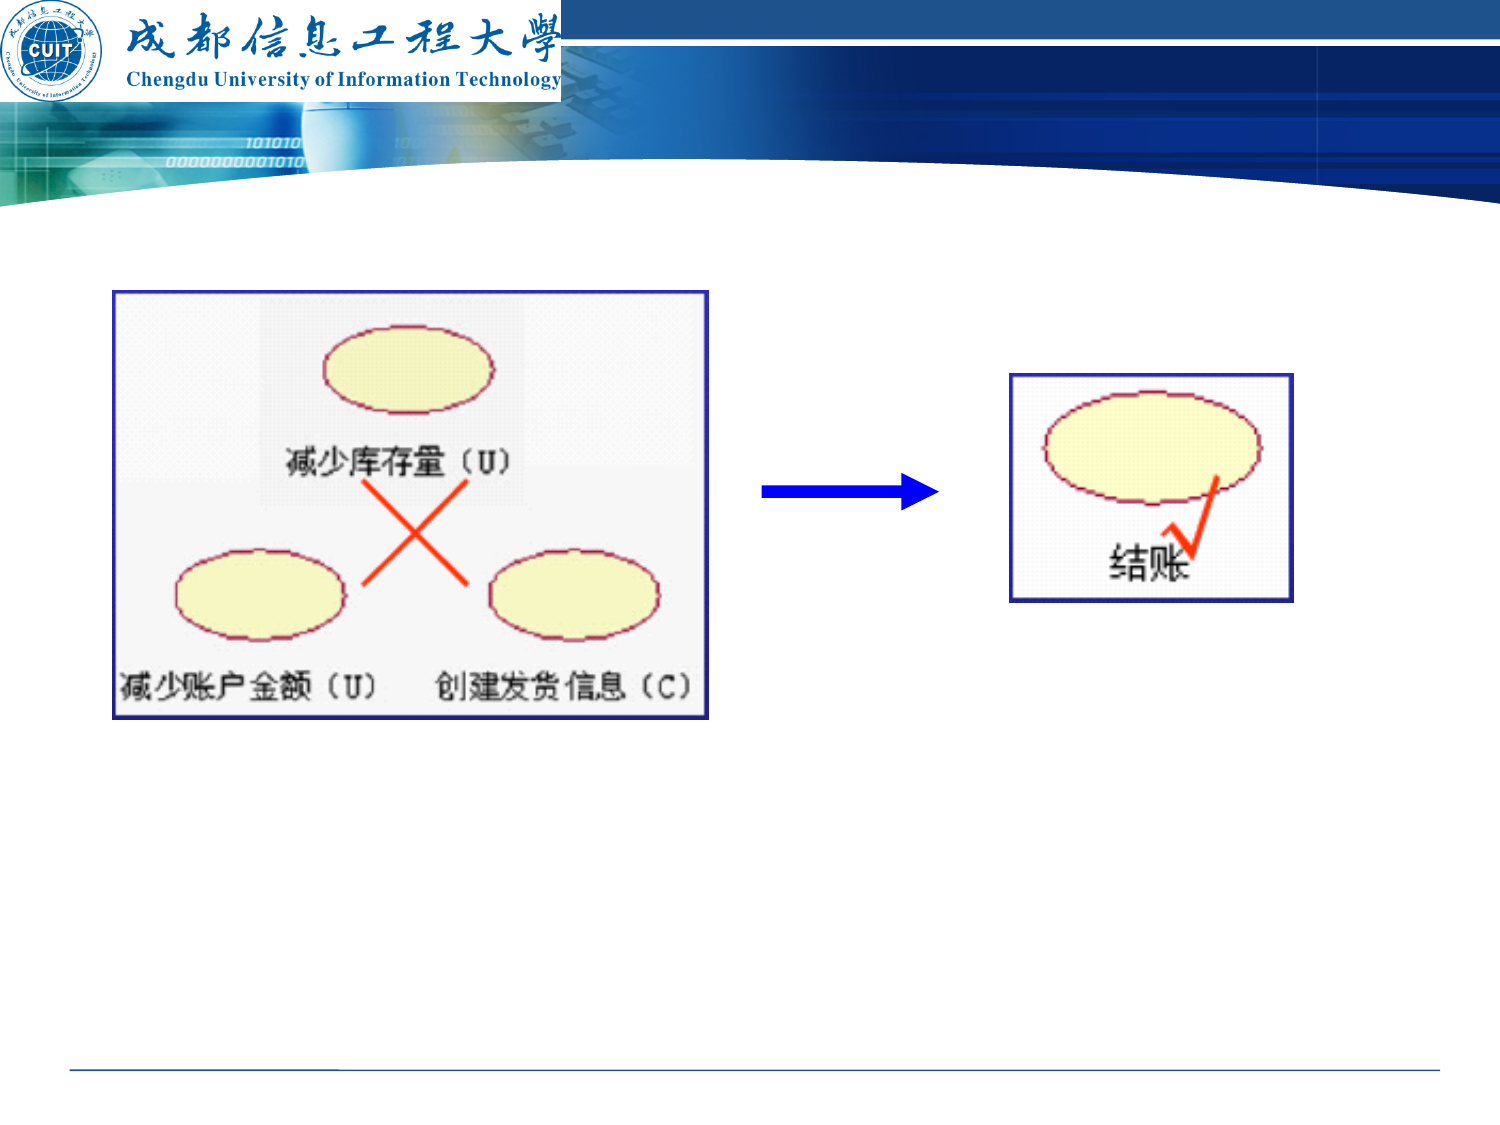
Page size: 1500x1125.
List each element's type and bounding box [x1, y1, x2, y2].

text_box [761, 485, 940, 498]
picture [0, 0, 1500, 206]
picture [111, 290, 710, 720]
picture [1009, 373, 1294, 603]
